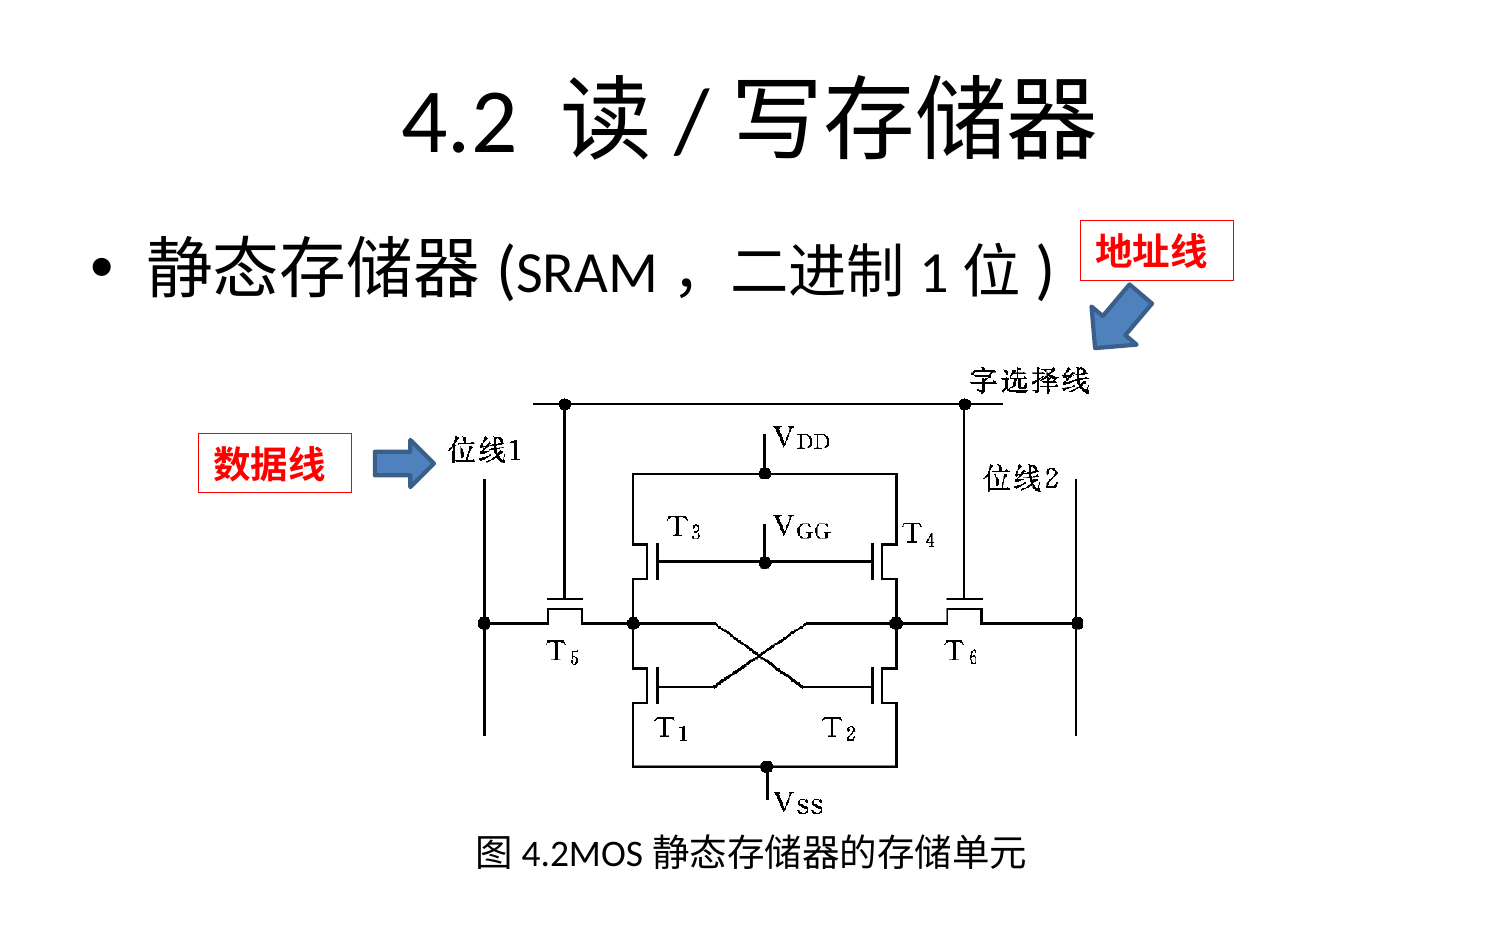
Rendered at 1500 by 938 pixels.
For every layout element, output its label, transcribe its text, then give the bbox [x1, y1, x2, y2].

text_box [372, 437, 427, 490]
text_box 数据线 [198, 433, 352, 493]
text_box [1089, 282, 1155, 351]
picture [432, 357, 1119, 841]
text_box 地址线 [1080, 220, 1234, 281]
text_box 图4.2MOS静态存储器的存储单元 [460, 849, 1042, 881]
list 静态存储器(SRAM，二进制1位) [75, 218, 1425, 838]
title 4.2 读/写存储器 [75, 37, 1425, 194]
